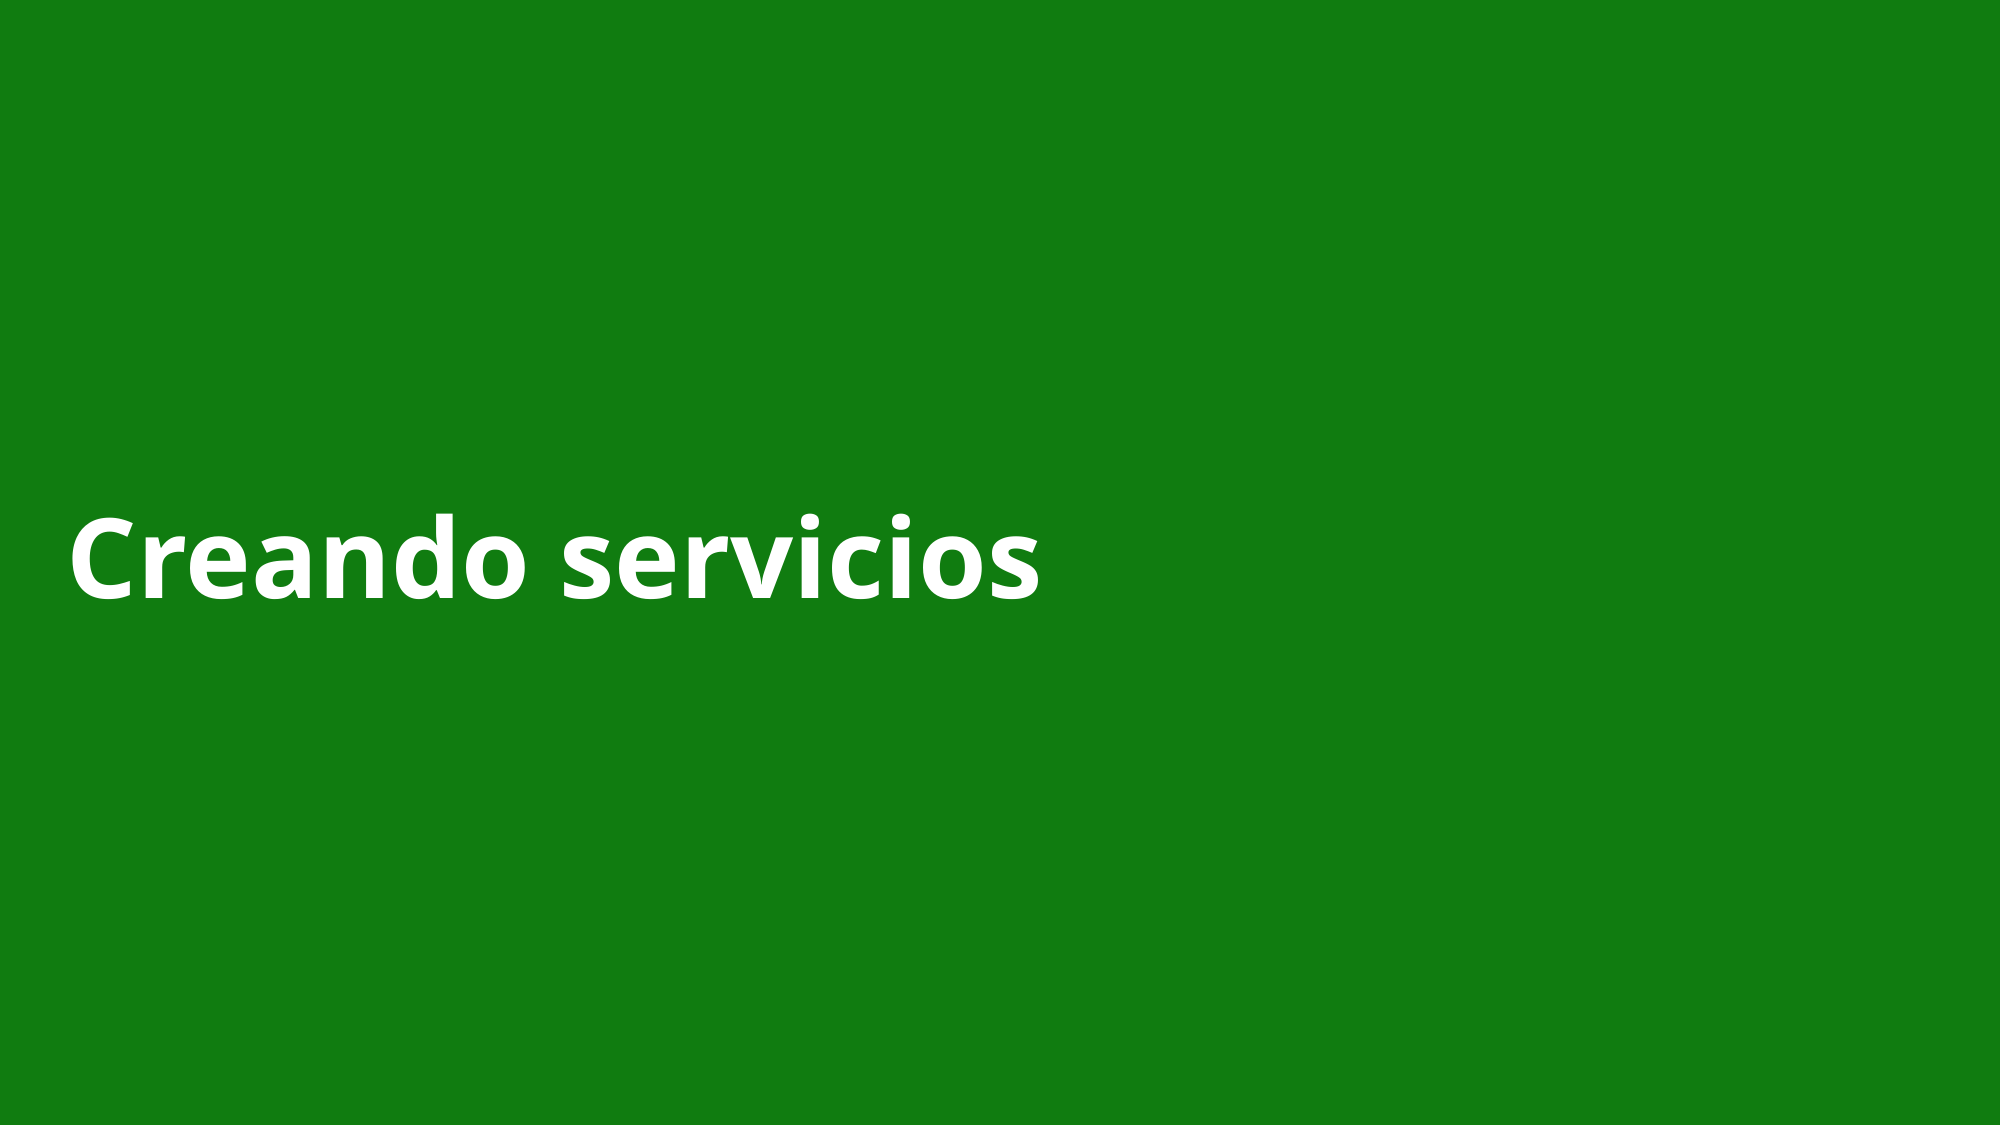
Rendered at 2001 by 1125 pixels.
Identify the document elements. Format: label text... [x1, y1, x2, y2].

title Creando servicios [44, 483, 1954, 642]
